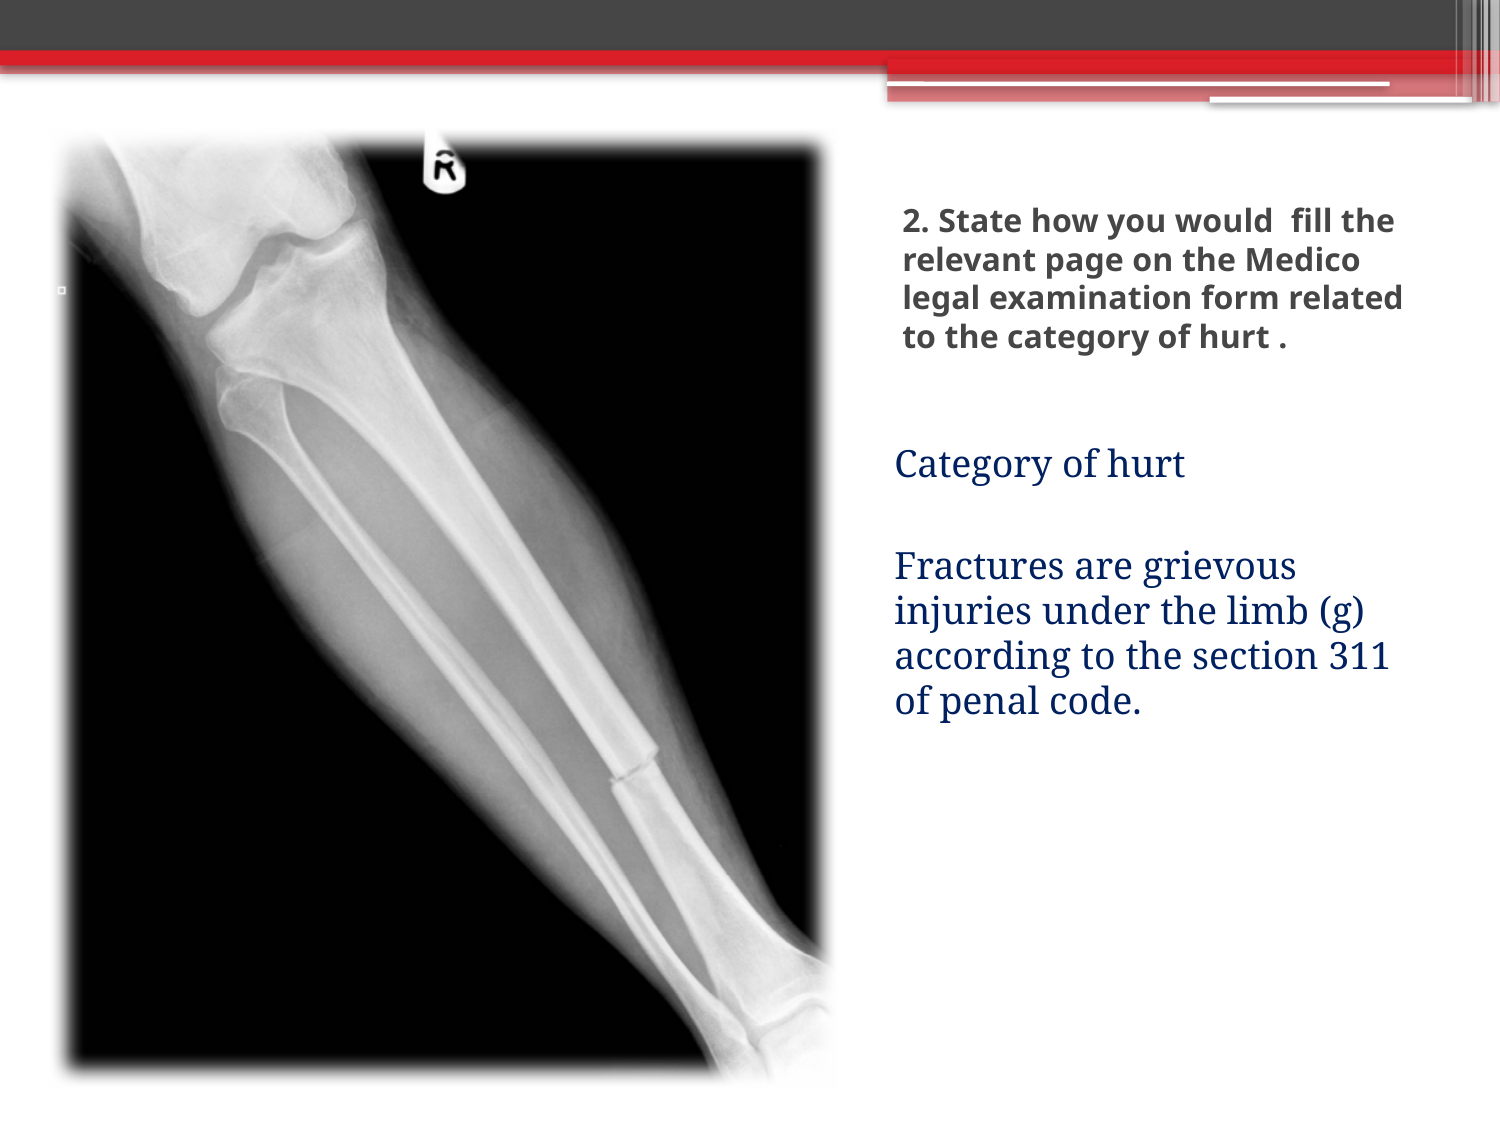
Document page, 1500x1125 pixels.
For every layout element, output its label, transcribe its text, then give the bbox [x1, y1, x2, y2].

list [49, 126, 838, 1088]
list Category of hurt Fractures are grievous injuries under the limb (g) according to the section 311 of penal code. [878, 329, 1434, 1088]
title 2. State how you would fill the relevant page on the Medico legal examination form related to the category of hurt . [887, 112, 1446, 363]
